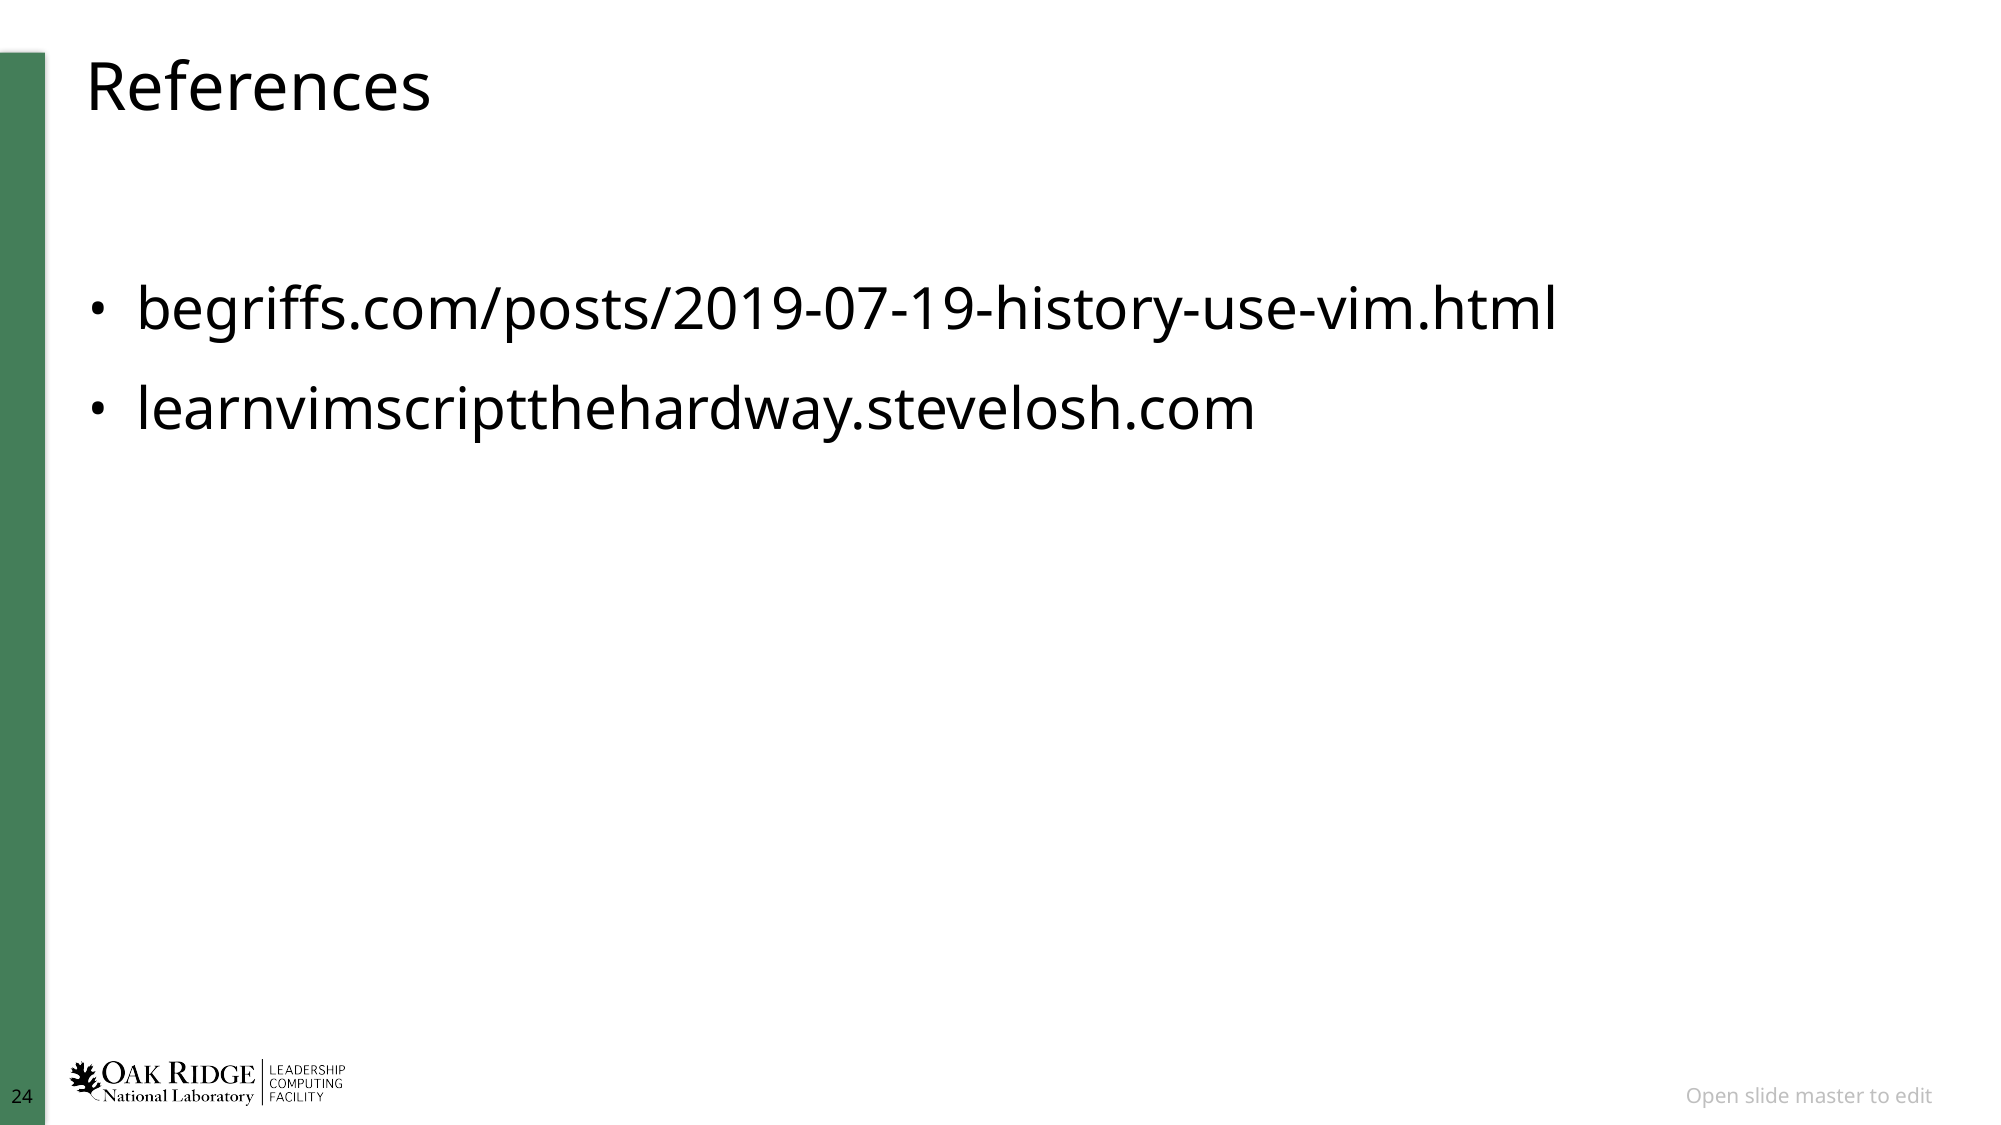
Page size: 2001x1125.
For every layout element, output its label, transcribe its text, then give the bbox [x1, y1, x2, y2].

title References [70, 44, 1946, 134]
picture [69, 1059, 345, 1106]
list begriffs.com/posts/2019-07-19-history-use-vim.html learnvimscriptthehardway.stevelosh.com [73, 271, 1949, 936]
